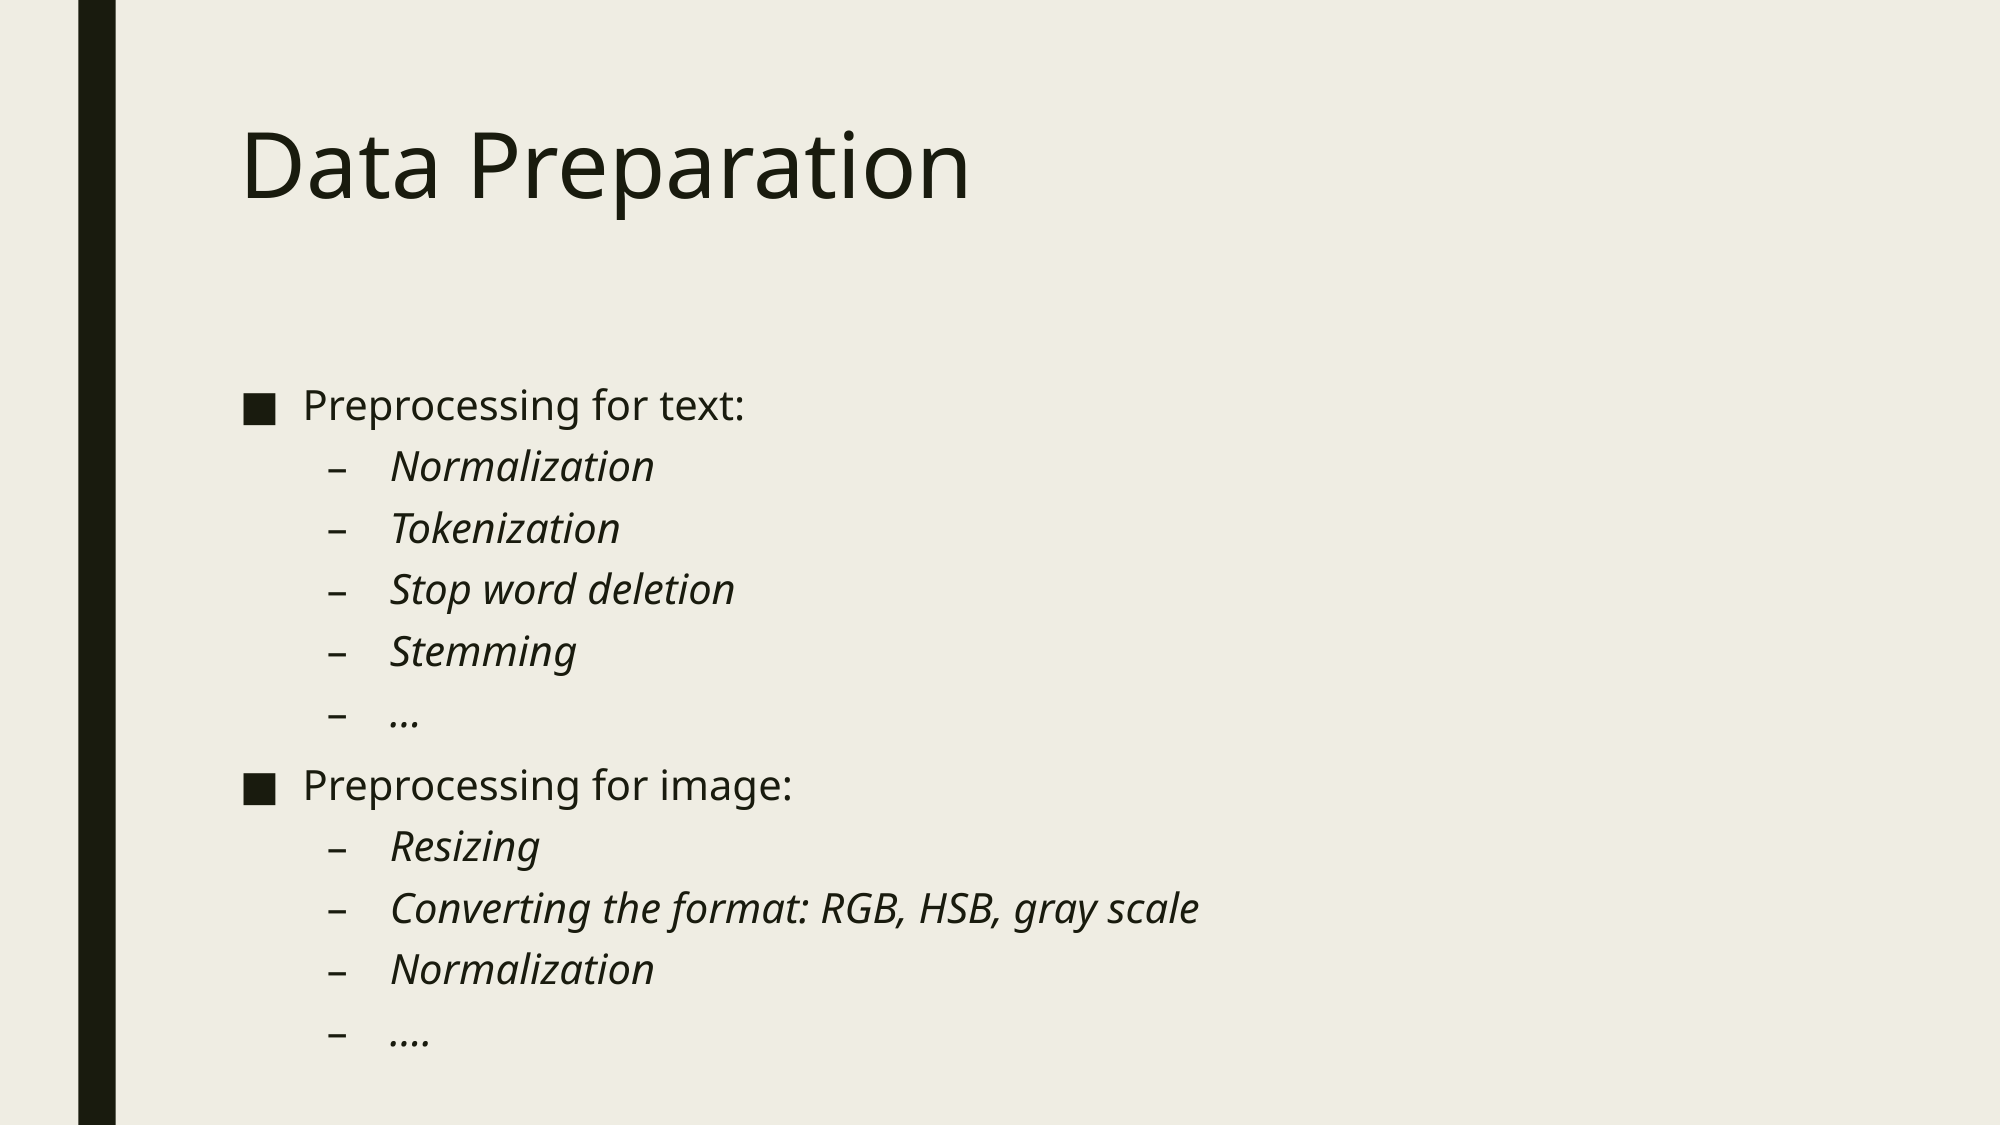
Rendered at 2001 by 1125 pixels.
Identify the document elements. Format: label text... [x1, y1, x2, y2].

text_box Preprocessing for text: Normalization Tokenization Stop word deletion Stemming … Preprocessing for image: Resizing Converting the format: RGB, HSB, gray scale Normalization …. [225, 375, 1800, 963]
text_box Data Preparation [225, 112, 1800, 357]
